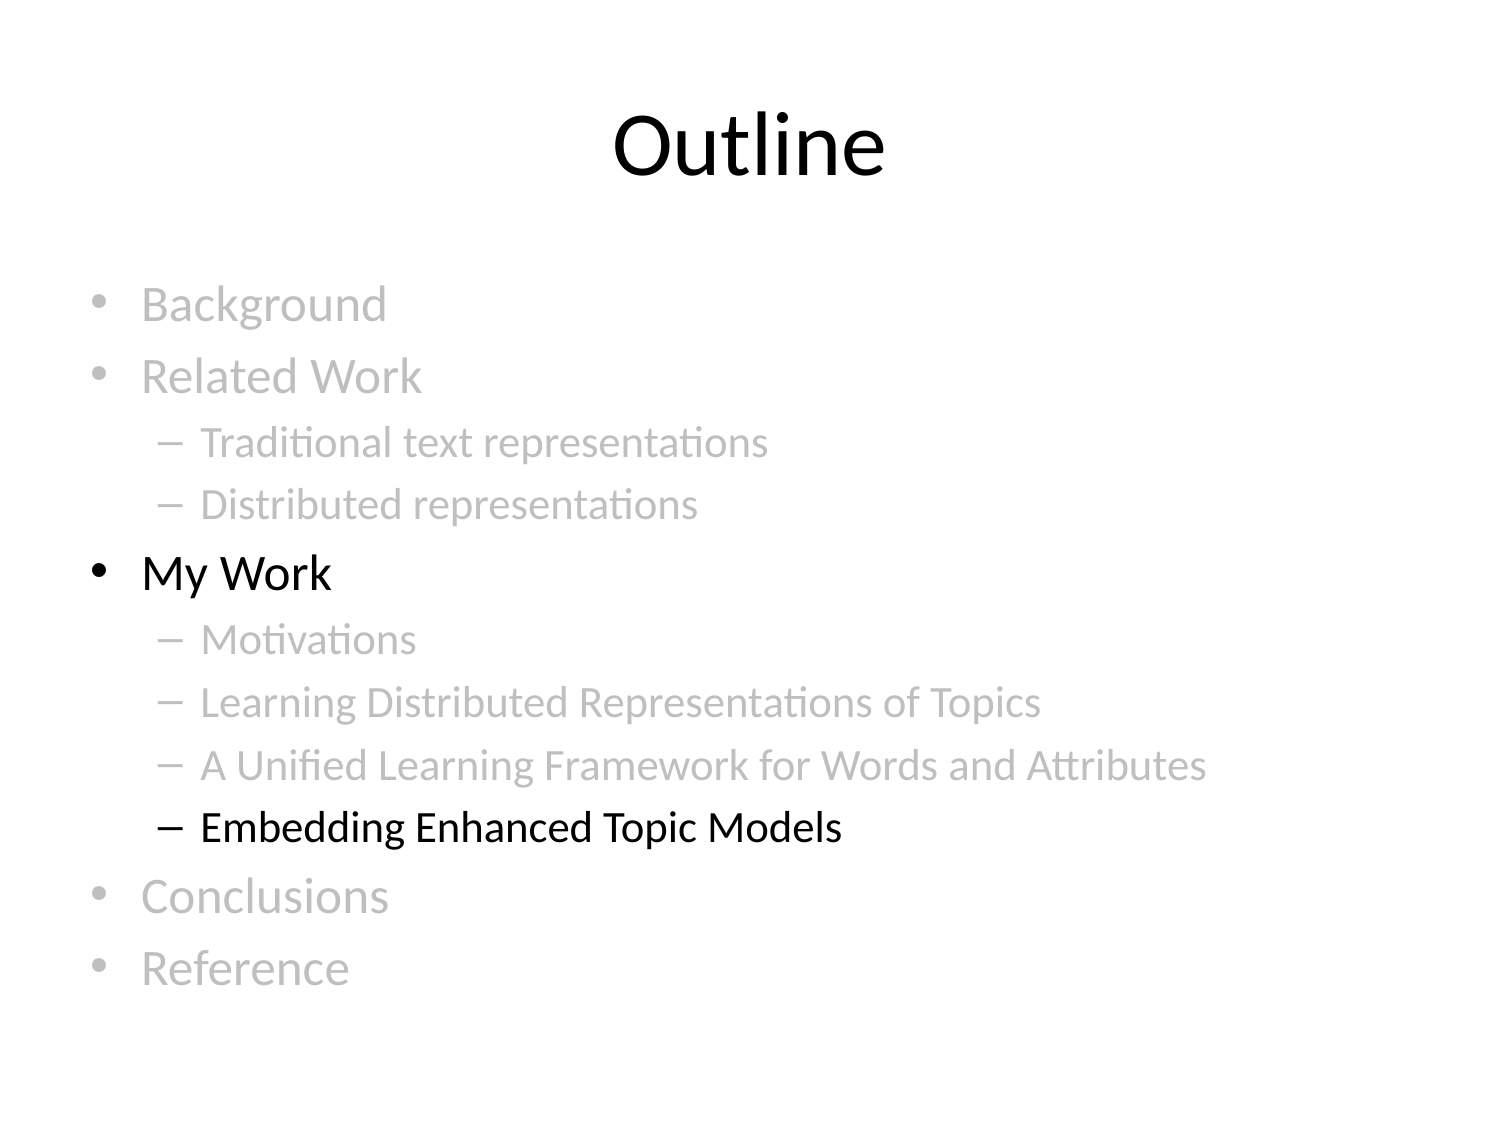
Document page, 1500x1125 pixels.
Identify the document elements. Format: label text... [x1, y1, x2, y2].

list Background Related Work Traditional text representations Distributed representations My Work Motivations Learning Distributed Representations of Topics A Unified Learning Framework for Words and Attributes Embedding Enhanced Topic Models Conclusions Reference [75, 262, 1425, 1005]
title Outline [75, 45, 1425, 233]
